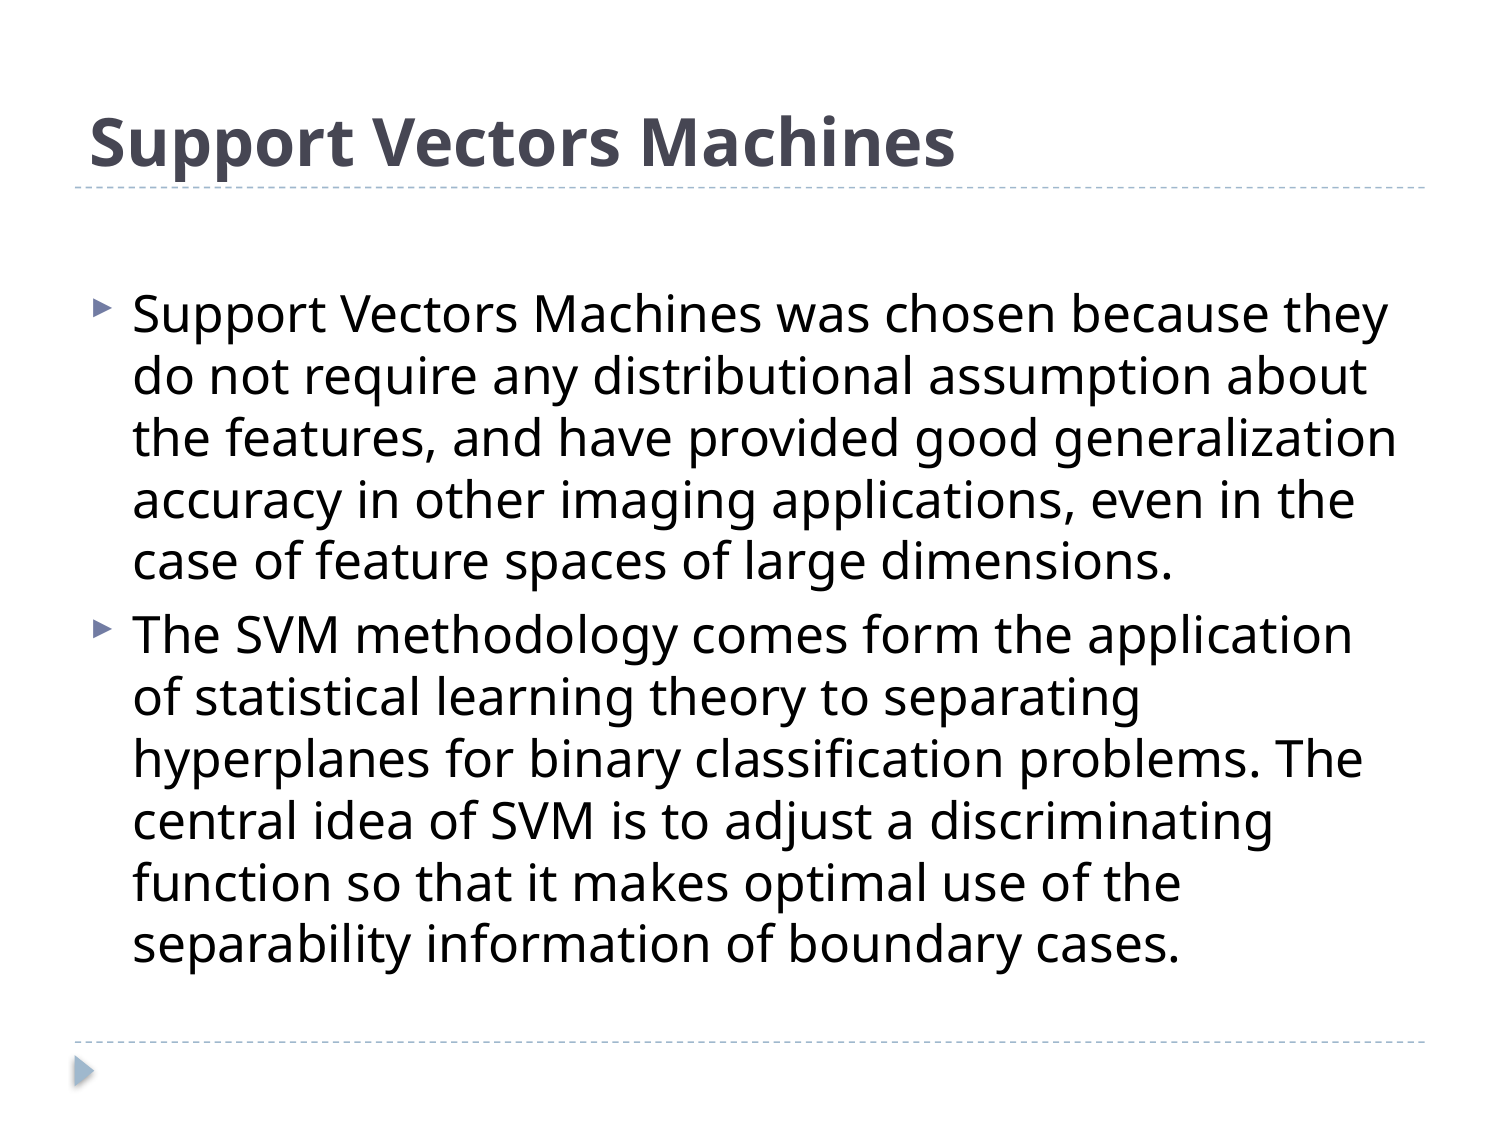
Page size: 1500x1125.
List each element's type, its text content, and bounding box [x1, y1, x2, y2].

title Support Vectors Machines [75, 24, 1425, 188]
list Support Vectors Machines was chosen because they do not require any distributional assumption about the features, and have provided good generalization accuracy in other imaging applications, even in the case of feature spaces of large dimensions. The SVM methodology comes form the application of statistical learning theory to separating hyperplanes for binary classification problems. The central idea of SVM is to adjust a discriminating function so that it makes optimal use of the separability information of boundary cases. [75, 200, 1425, 1010]
